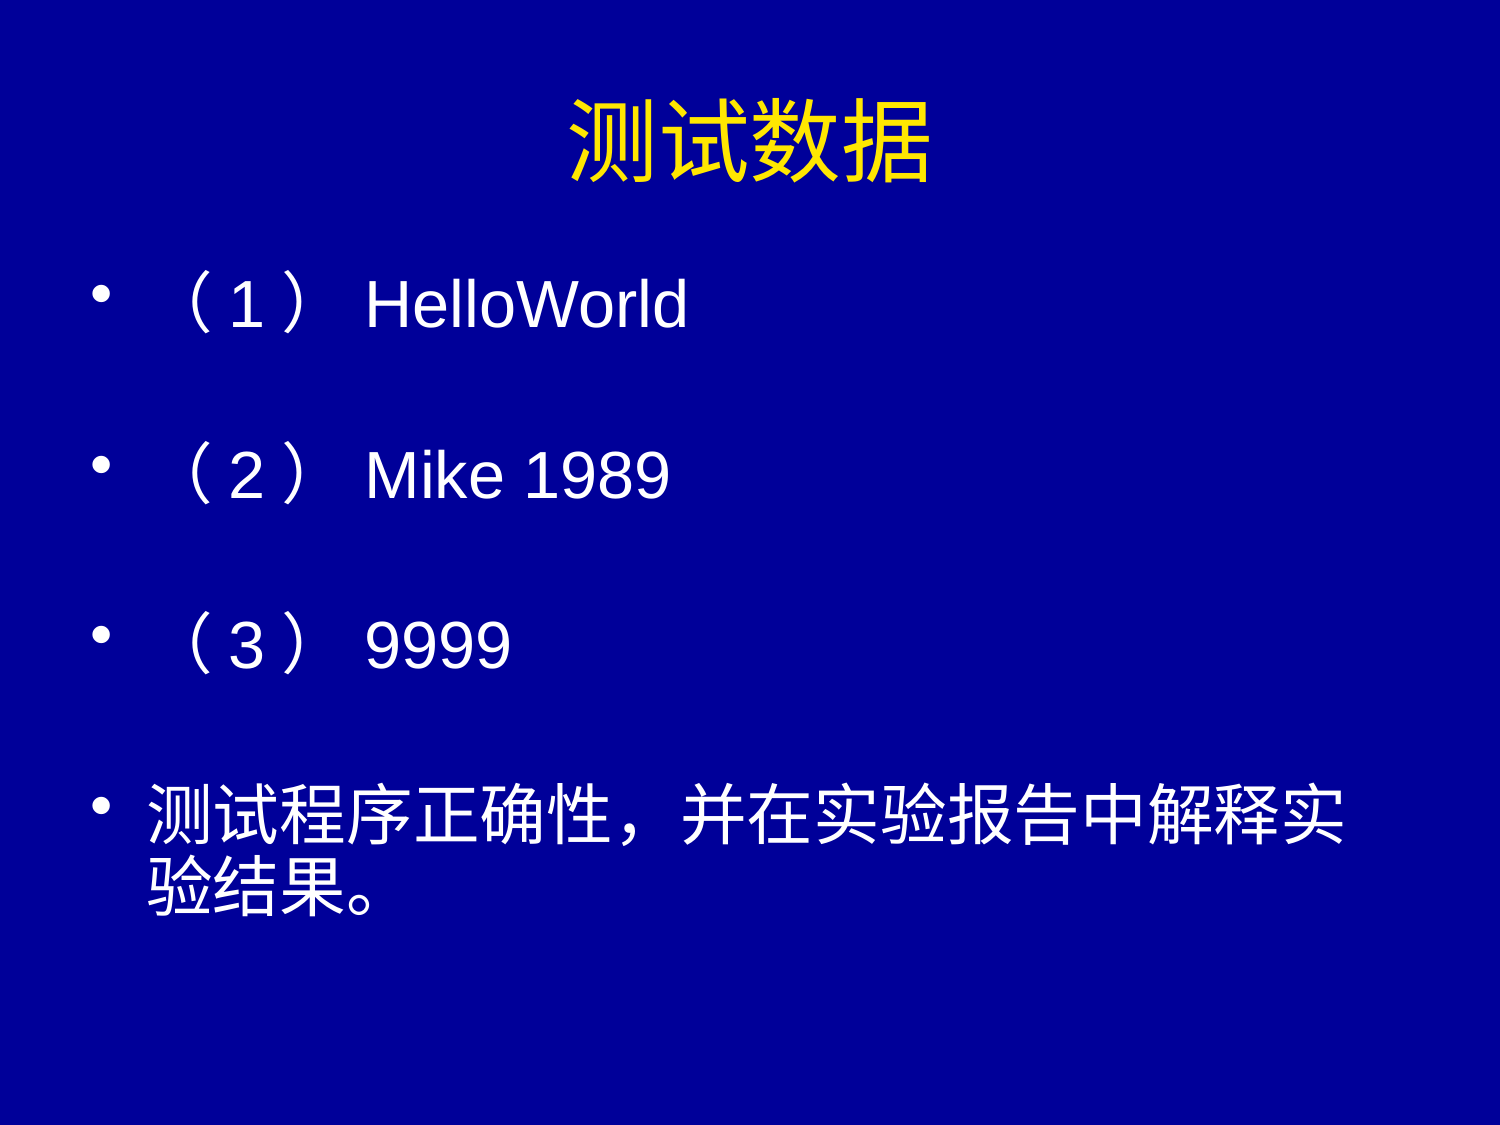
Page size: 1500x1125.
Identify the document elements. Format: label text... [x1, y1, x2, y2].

list （1）HelloWorld （2）Mike 1989 （3）9999 测试程序正确性，并在实验报告中解释实验结果。 [75, 262, 1425, 1005]
title 测试数据 [75, 45, 1425, 233]
